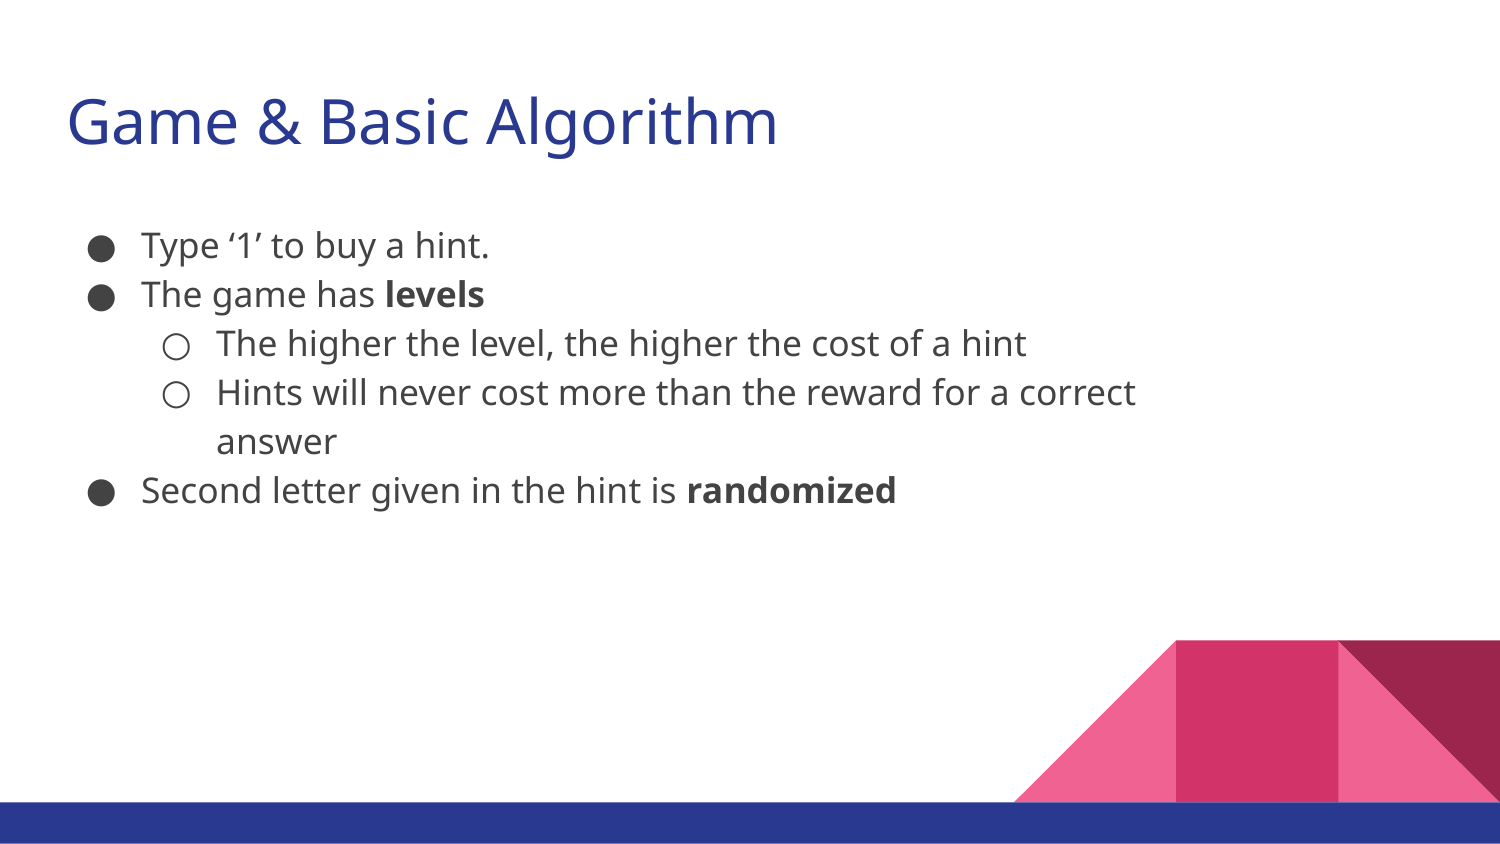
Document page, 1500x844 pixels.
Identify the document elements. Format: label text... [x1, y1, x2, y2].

title Game & Basic Algorithm [51, 67, 1449, 167]
list Type ‘1’ to buy a hint. The game has levels The higher the level, the higher the cost of a hint Hints will never cost more than the reward for a correct answer Second letter given in the hint is randomized [51, 201, 1166, 665]
